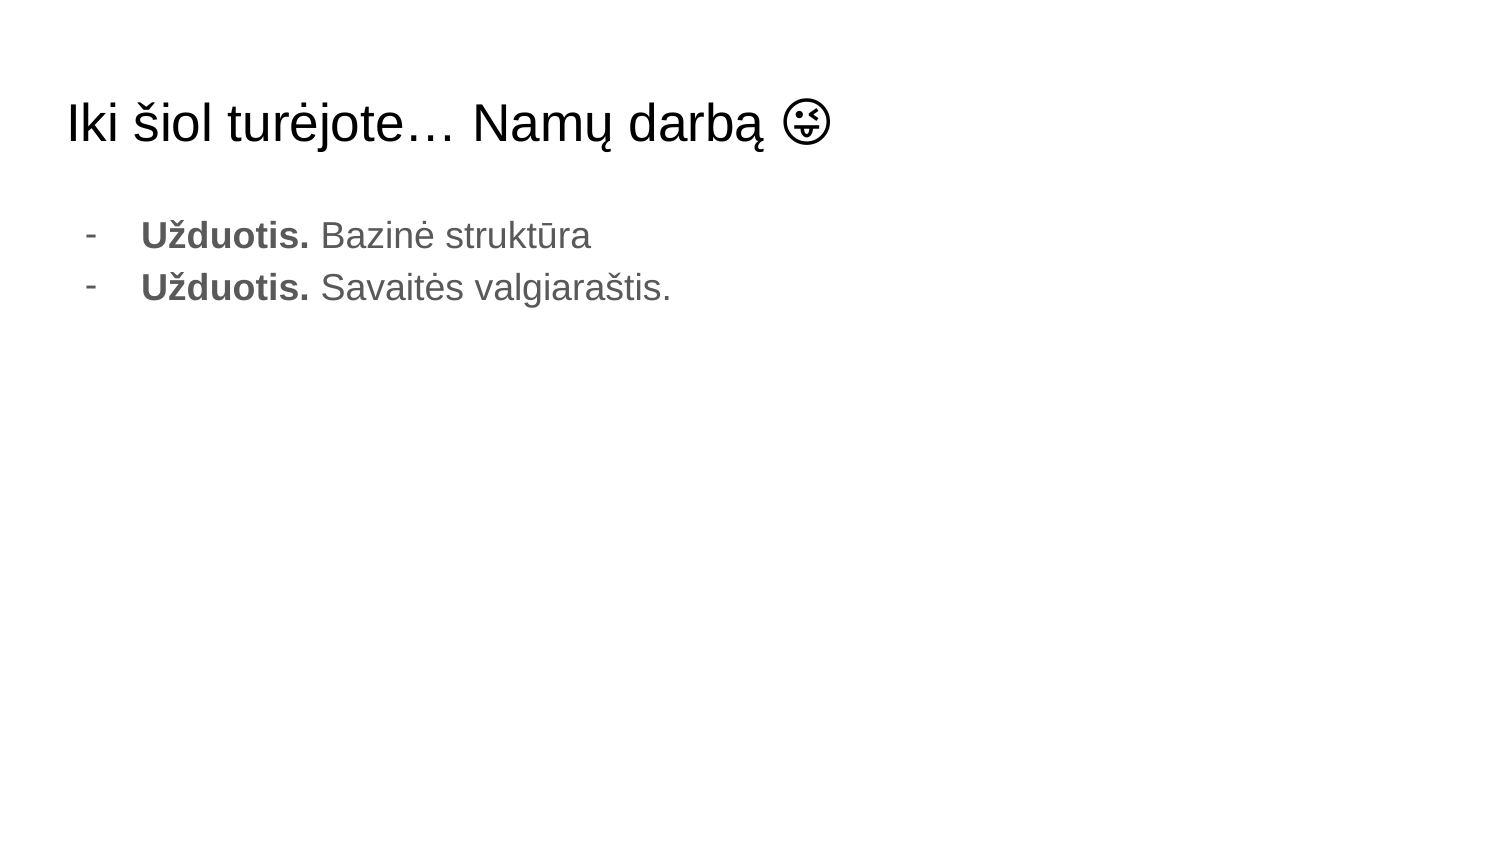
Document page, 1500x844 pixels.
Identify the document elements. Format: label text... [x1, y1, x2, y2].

title Iki šiol turėjote… Namų darbą 😜 [51, 72, 1449, 167]
list Užduotis. Bazinė struktūra Užduotis. Savaitės valgiaraštis. [51, 189, 1449, 750]
